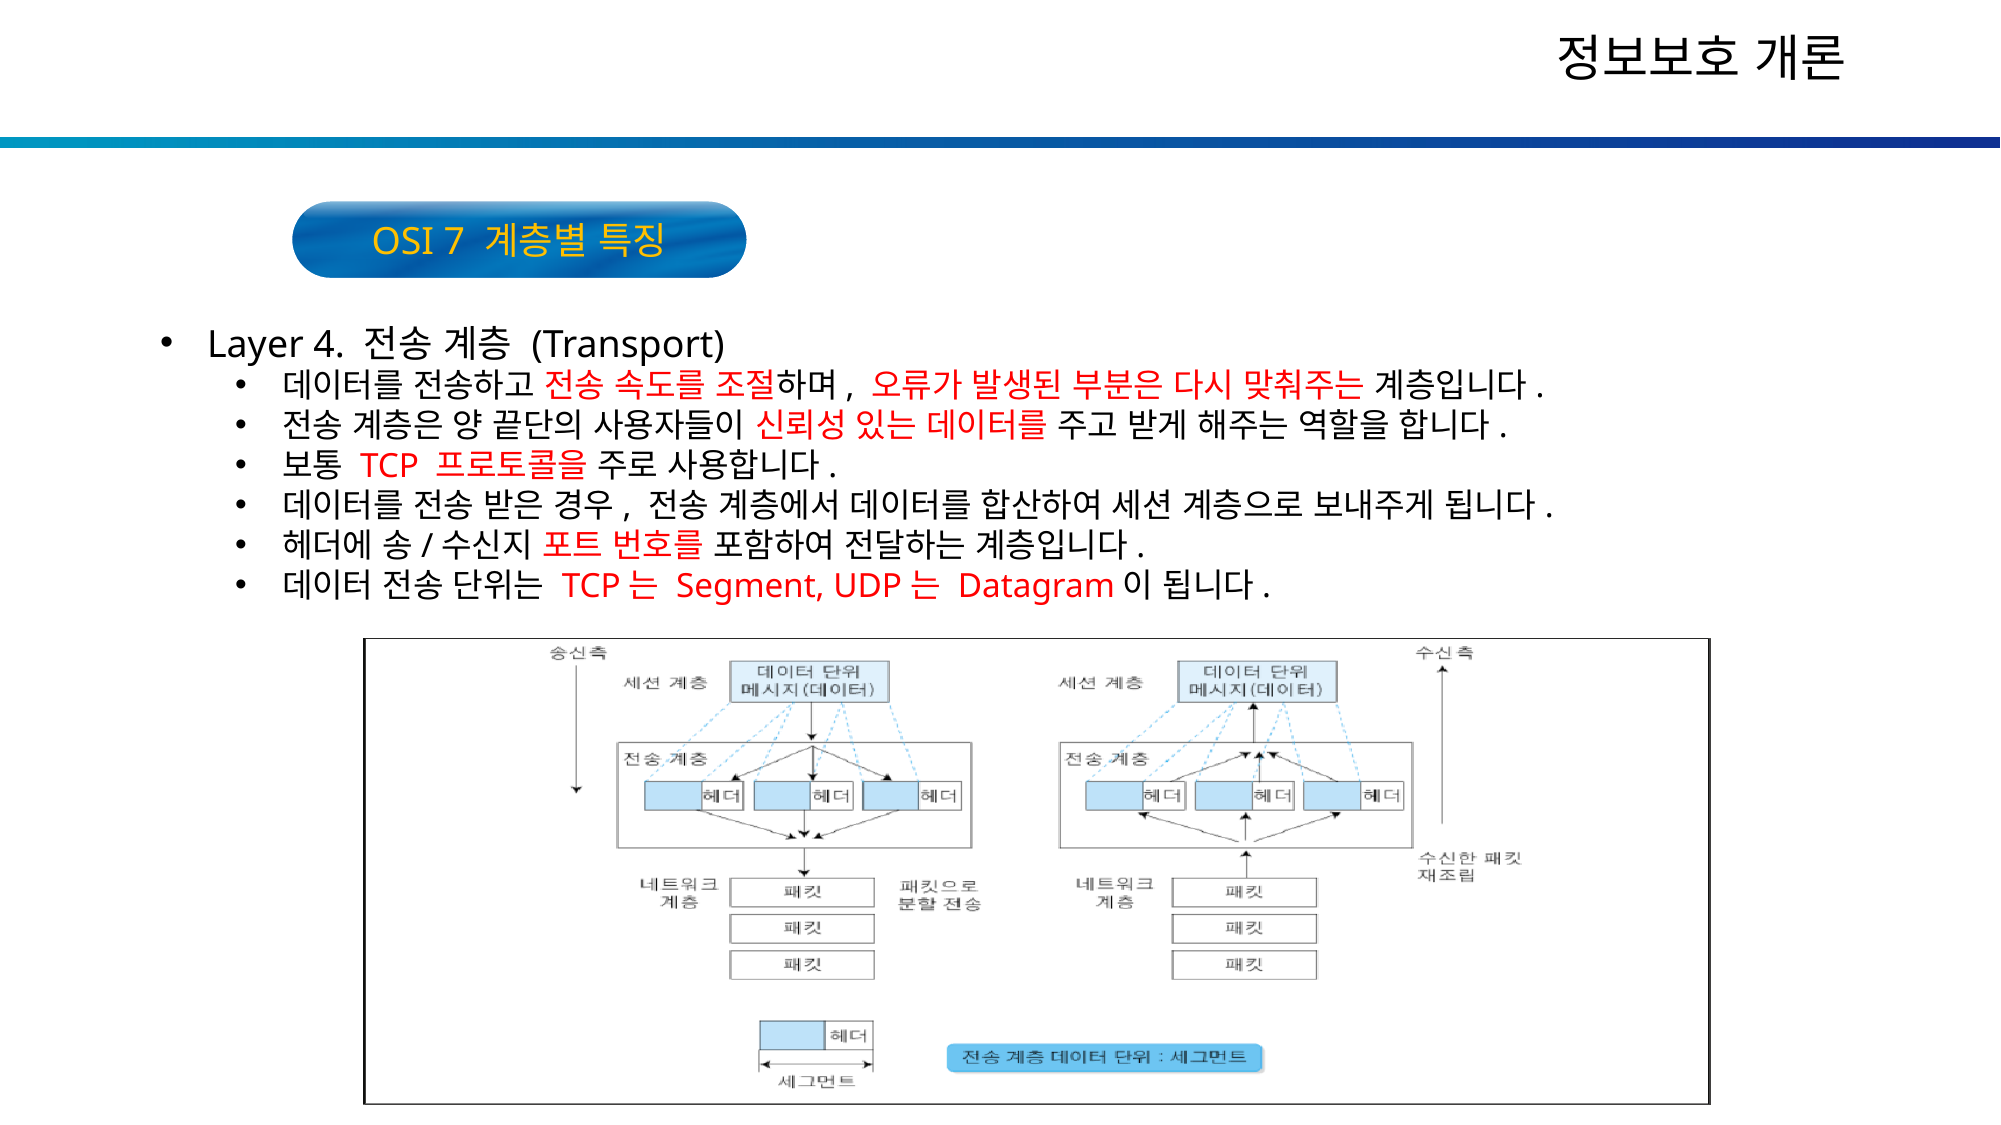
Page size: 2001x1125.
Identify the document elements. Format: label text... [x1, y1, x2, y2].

picture [577, 137, 2000, 148]
picture [552, 137, 567, 148]
picture [530, 137, 541, 148]
picture [358, 634, 1717, 1108]
text_box Layer 4. 전송 계층 (Transport) 데이터를 전송하고 전송 속도를 조절하며, 오류가 발생된 부분은 다시 맞춰주는 계층입니다. 전송 계층은 양 끝단의 사용자들이 신뢰성 있는 데이터를 주고 받게 해주는 역할을 합니다. 보통 TCP 프로토콜을 주로 사용합니다. 데이터를 전송 받은 경우, 전송 계층에서 데이터를 합산하여 세션 계층으로 보내주게 됩니다. 헤더에 송/수신지 포트 번호를 포함하여 전달하는 계층입니다. 데이터 전송 단위는 TCP는 Segment, UDP는 Datagram이 됩니다. [145, 312, 2000, 612]
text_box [291, 195, 748, 284]
